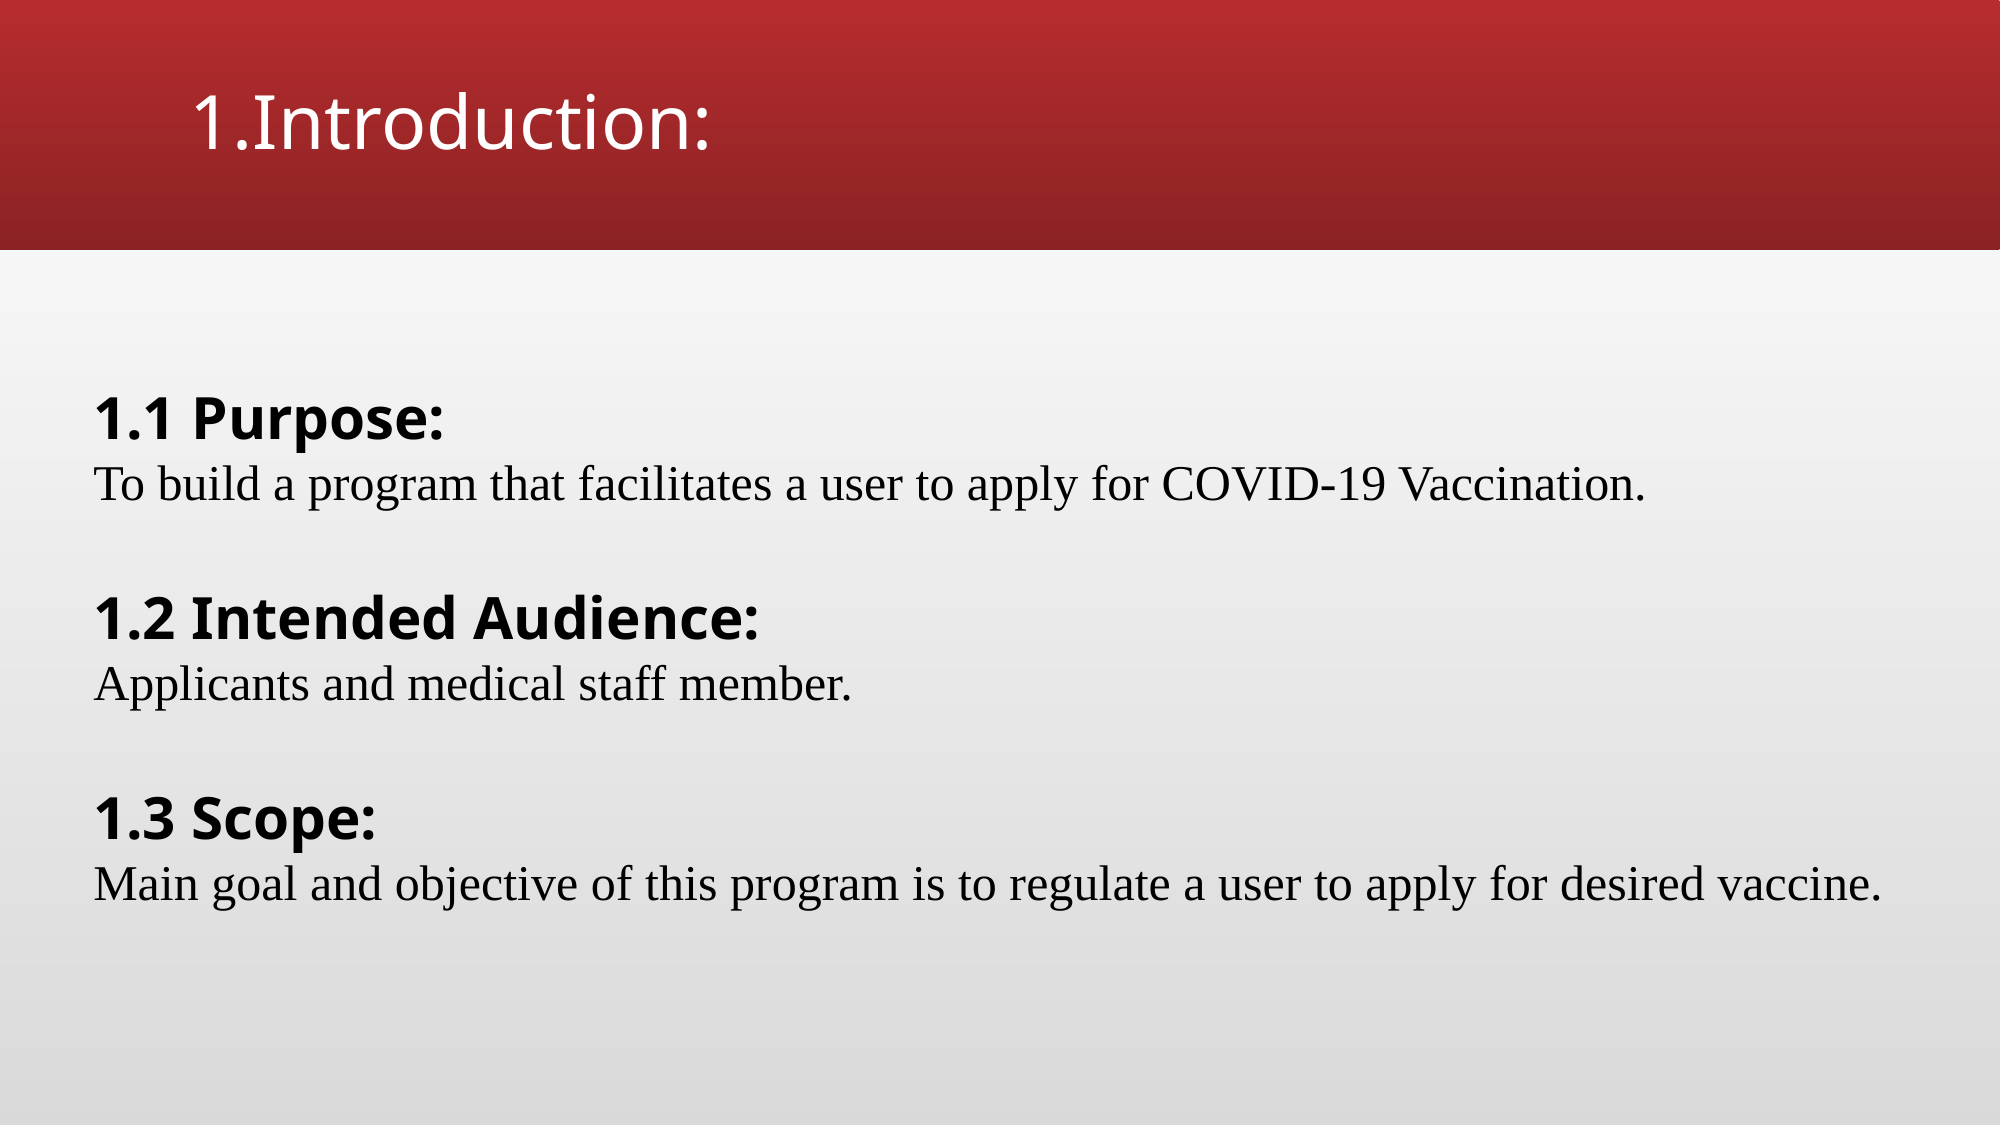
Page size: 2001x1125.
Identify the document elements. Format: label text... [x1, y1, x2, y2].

title 1.Introduction: [174, 16, 1825, 234]
text_box 1.1 Purpose: To build a program that facilitates a user to apply for COVID-19 Vaccination. 1.2 Intended Audience: Applicants and medical staff member. 1.3 Scope: Main goal and objective of this program is to regulate a user to apply for desired vaccine. [78, 373, 2000, 1125]
